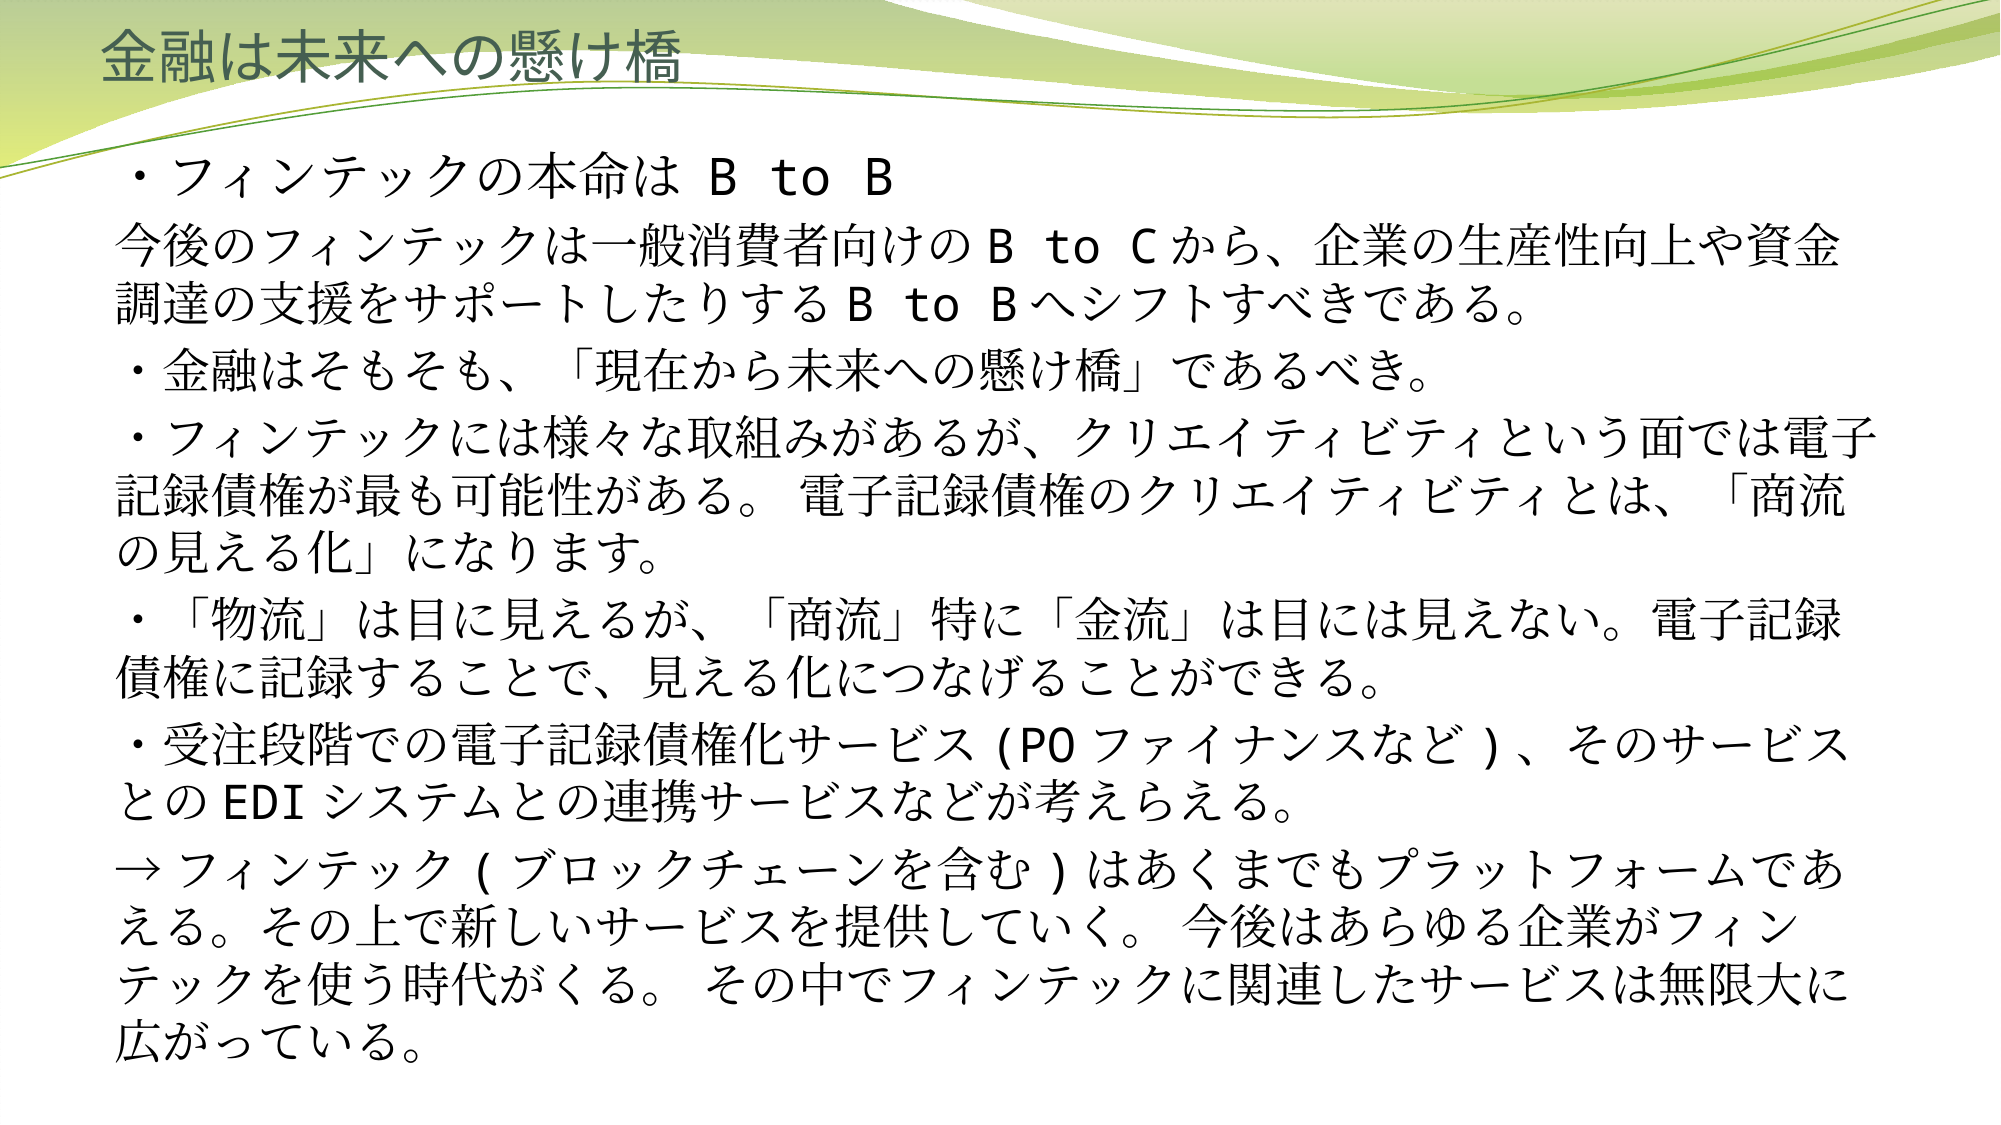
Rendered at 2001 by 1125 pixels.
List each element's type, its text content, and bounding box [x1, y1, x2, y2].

title 金融は未来への懸け橋 [99, 0, 1900, 90]
text_box ・フィンテックの本命は B to B 今後のフィンテックは一般消費者向けのB to Cから、企業の生産性向上や資金調達の支援をサポートしたりするB to Bへシフトすべきである。 ・金融はそもそも、「現在から未来への懸け橋」であるべき。 ・フィンテックには様々な取組みがあるが、クリエイティビティという面では電子記録債権が最も可能性がある。 電子記録債権のクリエイティビティとは、「商流の見える化」になります。 ・「物流」は目に見えるが、「商流」特に「金流」は目には見えない。電子記録債権に記録することで、見える化につなげることができる。 ・受注段階での電子記録債権化サービス(POファイナンスなど)、そのサービスとのEDIシステムとの連携サービスなどが考えらえる。 →フィンテック(ブロックチェーンを含む)はあくまでもプラットフォームであえる。その上で新しいサービスを提供していく。 今後はあらゆる企業がフィンテックを使う時代がくる。 その中でフィンテックに関連したサービスは無限大に広がっている。 [99, 136, 1900, 1085]
